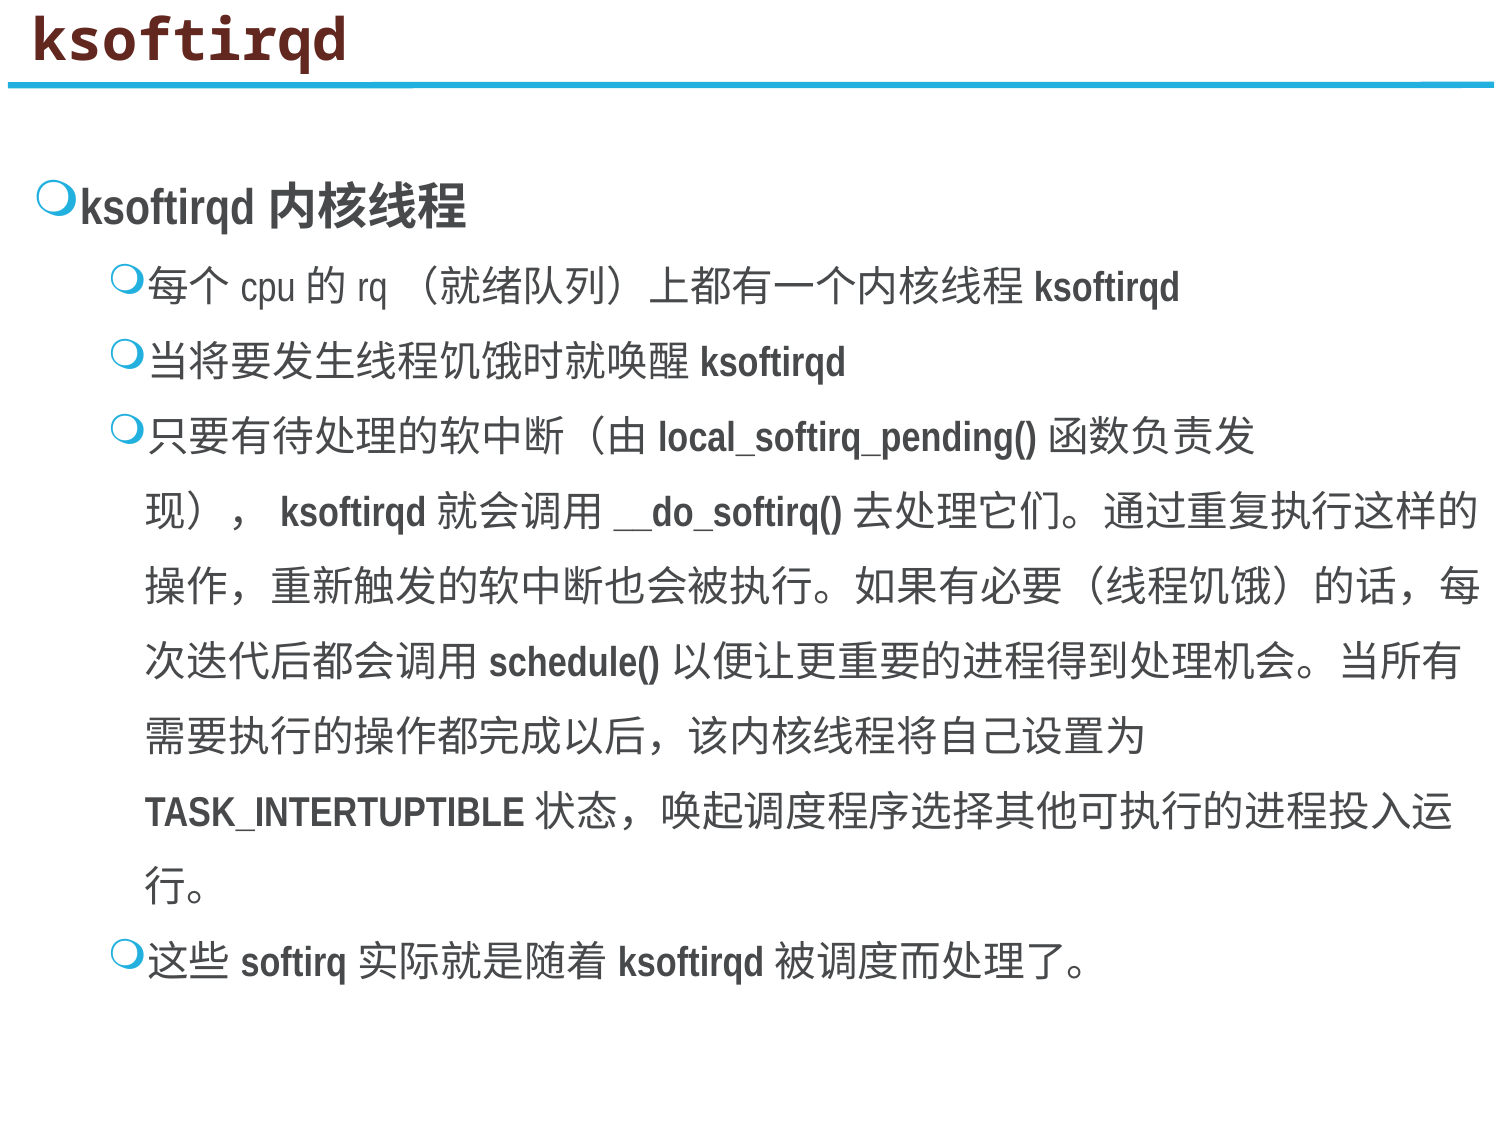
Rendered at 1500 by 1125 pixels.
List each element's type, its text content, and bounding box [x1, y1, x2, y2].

text_box ksoftirqd内核线程 每个cpu的rq（就绪队列）上都有一个内核线程ksoftirqd 当将要发生线程饥饿时就唤醒ksoftirqd 只要有待处理的软中断（由local_softirq_pending()函数负责发现），ksoftirqd就会调用__do_softirq()去处理它们。通过重复执行这样的操作，重新触发的软中断也会被执行。如果有必要（线程饥饿）的话，每次迭代后都会调用schedule()以便让更重要的进程得到处理机会。当所有需要执行的操作都完成以后，该内核线程将自己设置为TASK_INTERTUPTIBLE状态，唤起调度程序选择其他可执行的进程投入运行。 这些softirq实际就是随着ksoftirqd被调度而处理了。 [17, 137, 1500, 1059]
text_box ksoftirqd [17, 0, 1396, 83]
